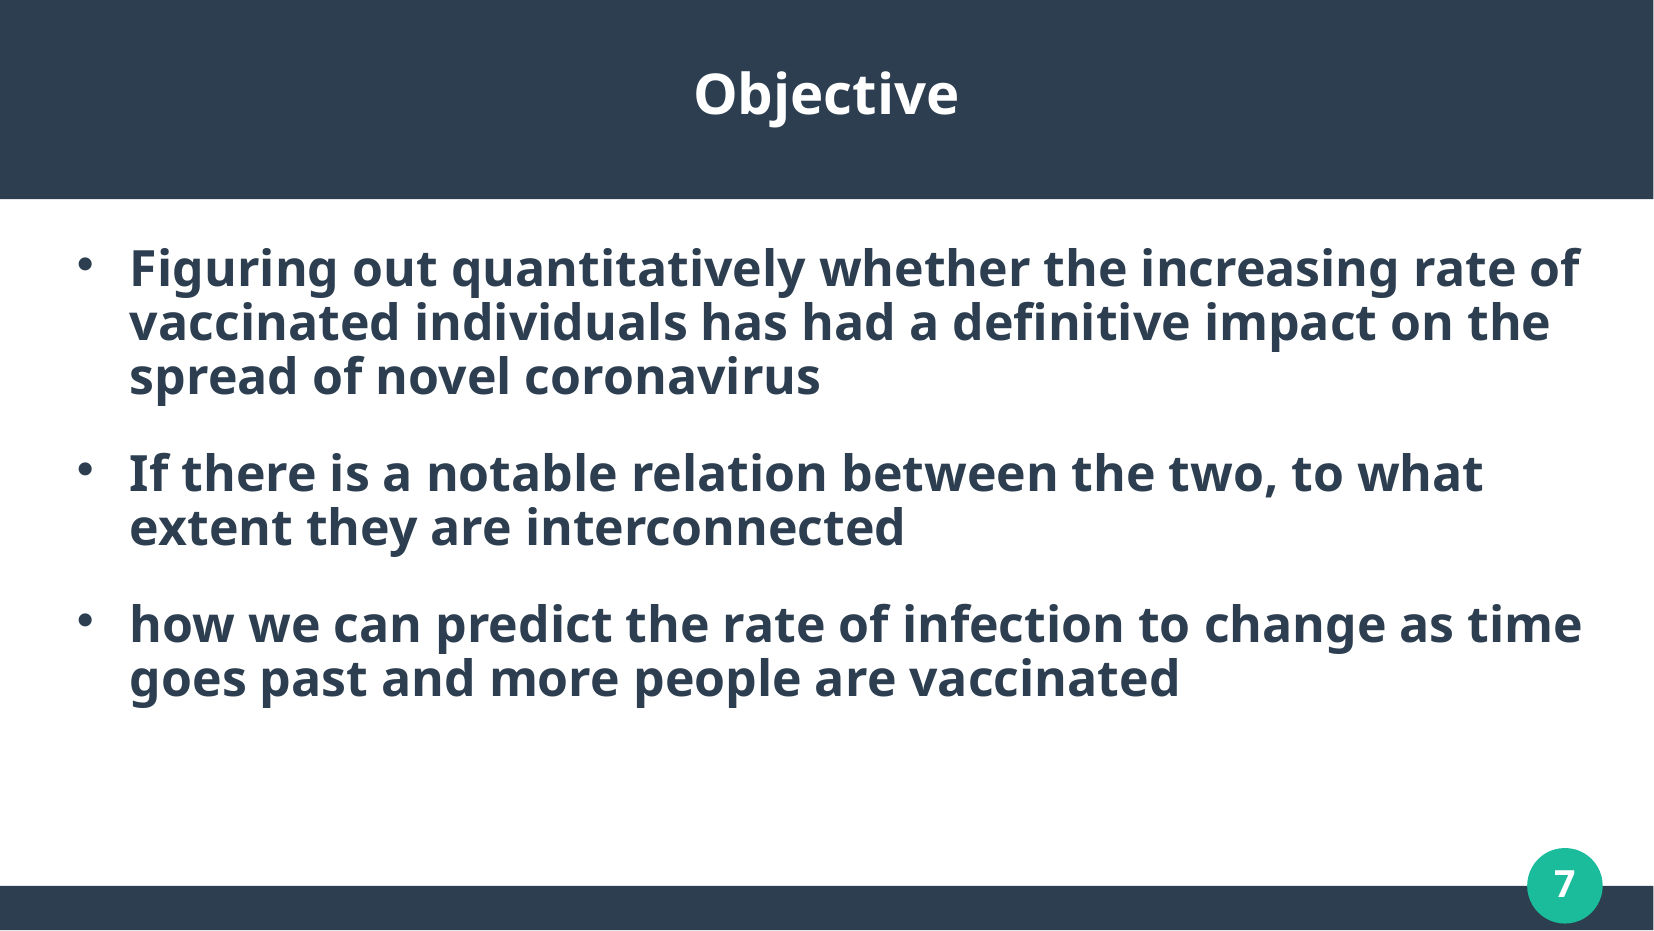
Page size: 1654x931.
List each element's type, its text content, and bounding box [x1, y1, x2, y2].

list Figuring out quantitatively whether the increasing rate of vaccinated individuals has had a definitive impact on the spread of novel coronavirus If there is a notable relation between the two, to what extent they are interconnected how we can predict the rate of infection to change as time goes past and more people are vaccinated [59, 243, 1595, 864]
title Objective [59, 37, 1595, 155]
